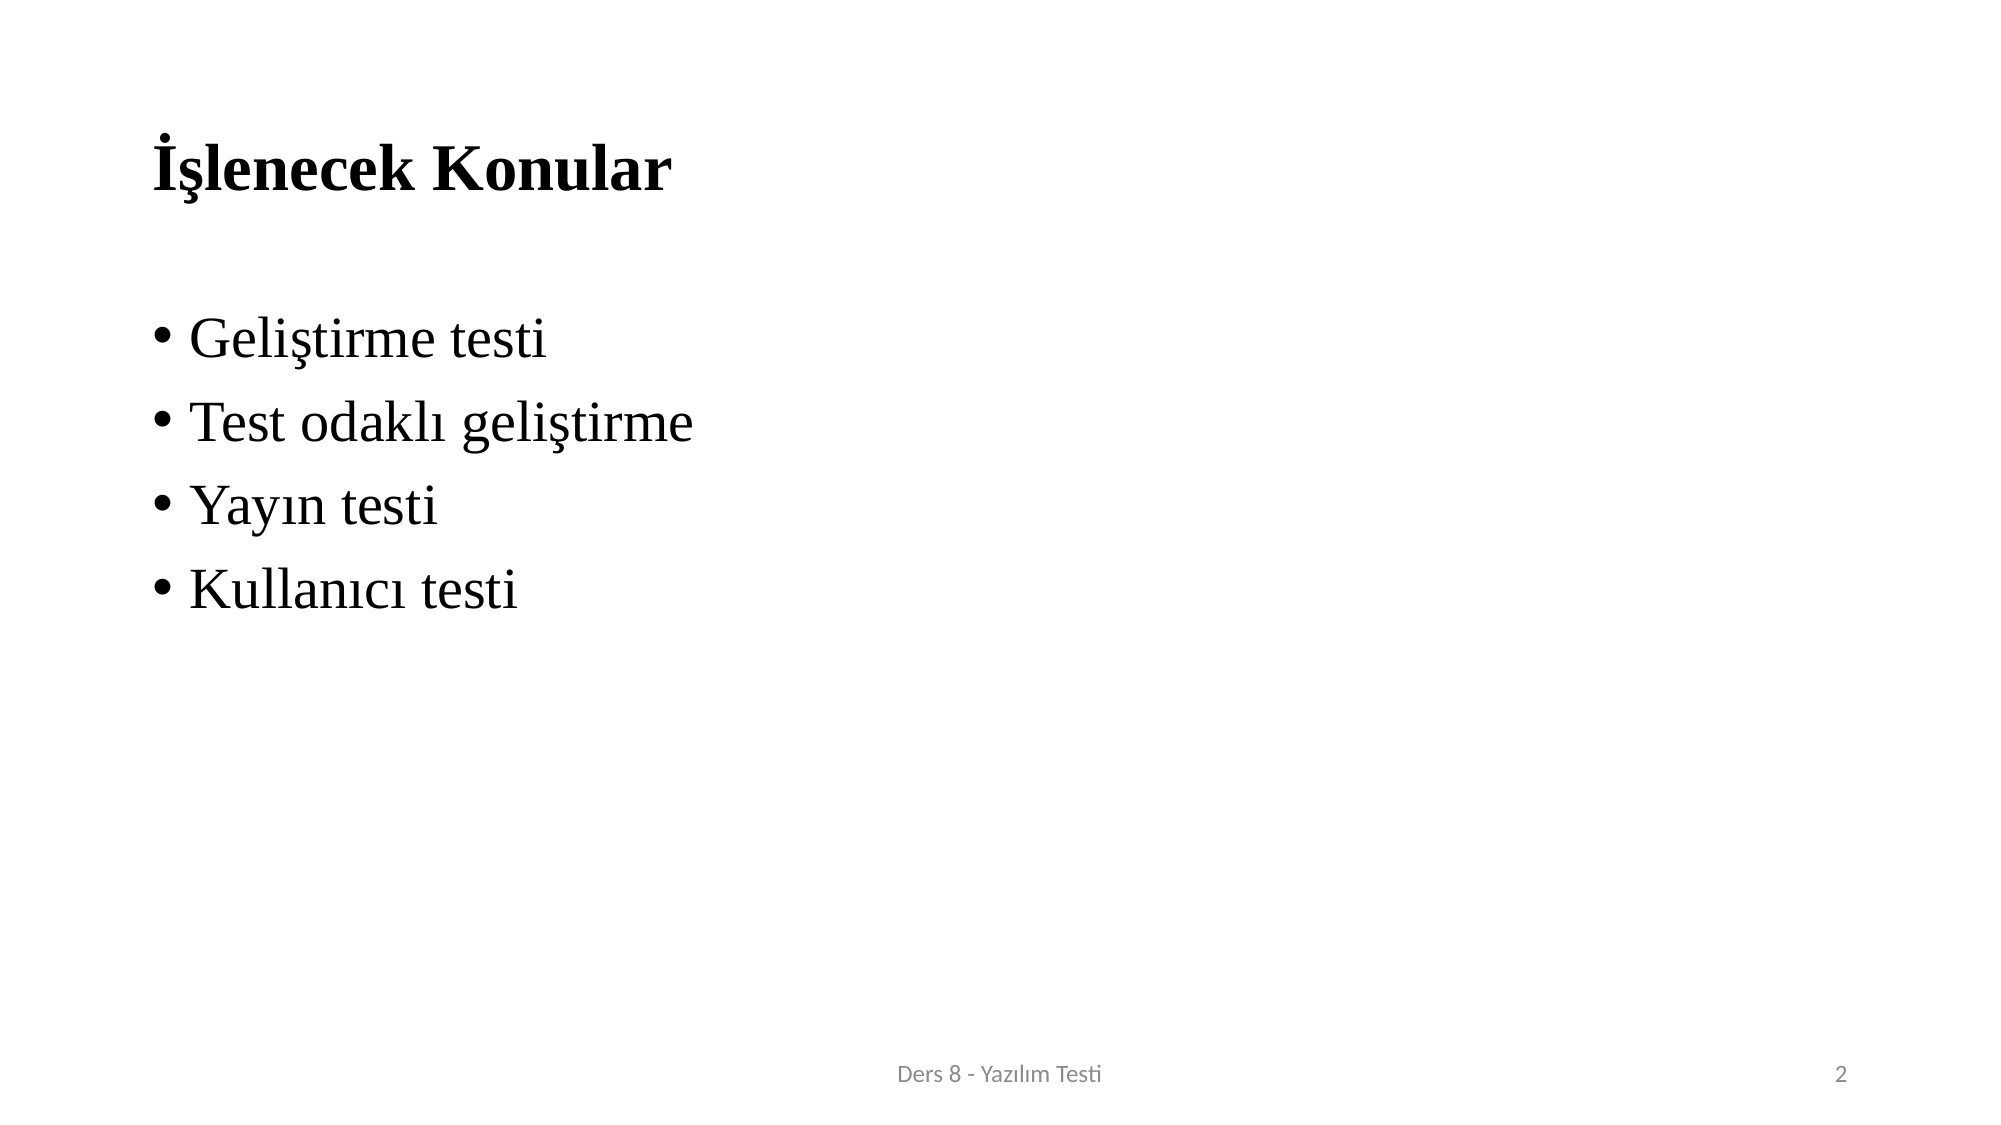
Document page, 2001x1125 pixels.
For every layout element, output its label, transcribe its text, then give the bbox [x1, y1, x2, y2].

list Geliştirme testi Test odaklı geliştirme Yayın testi Kullanıcı testi [137, 299, 1863, 1014]
title İşlenecek Konular [137, 59, 1863, 278]
footer Ders 8 - Yazılım Testi [662, 1042, 1338, 1103]
slide_number 2 [1412, 1042, 1863, 1103]
